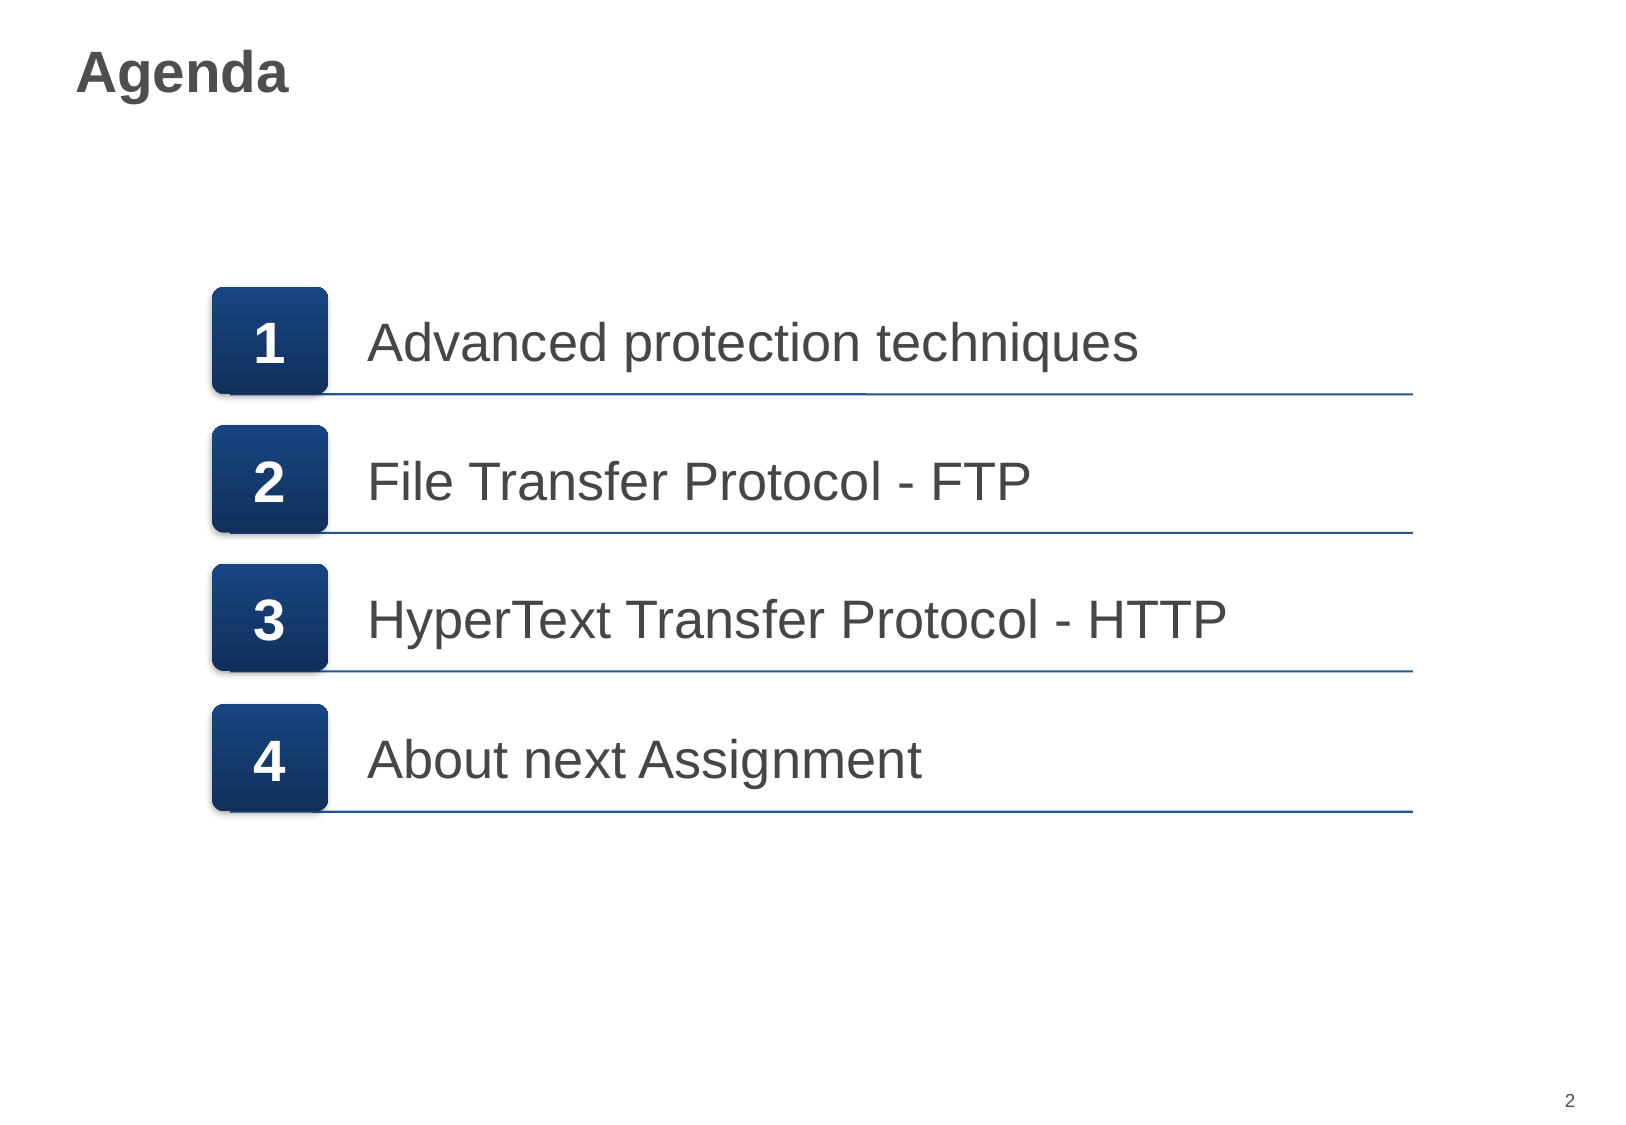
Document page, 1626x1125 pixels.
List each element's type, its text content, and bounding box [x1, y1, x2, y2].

title Agenda [60, 0, 1279, 150]
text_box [211, 425, 1424, 563]
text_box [211, 563, 1424, 799]
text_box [211, 703, 1413, 812]
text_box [211, 286, 1424, 425]
